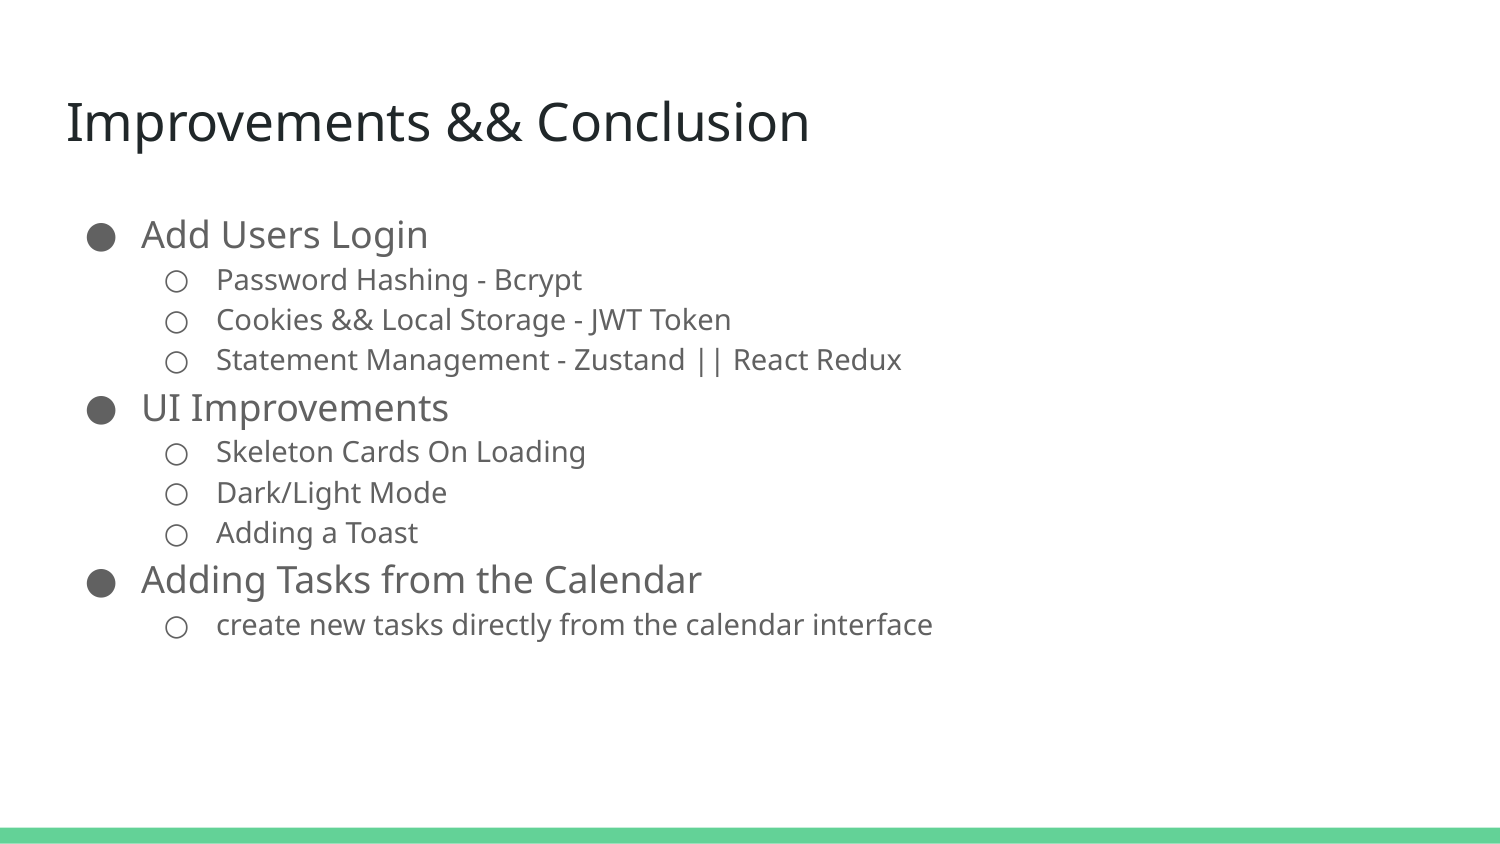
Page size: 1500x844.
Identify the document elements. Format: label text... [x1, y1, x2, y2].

list Add Users Login Password Hashing - Bcrypt Cookies && Local Storage - JWT Token Statement Management - Zustand || React Redux UI Improvements Skeleton Cards On Loading Dark/Light Mode Adding a Toast Adding Tasks from the Calendar create new tasks directly from the calendar interface [51, 189, 1449, 750]
title Improvements && Conclusion [51, 72, 1449, 167]
